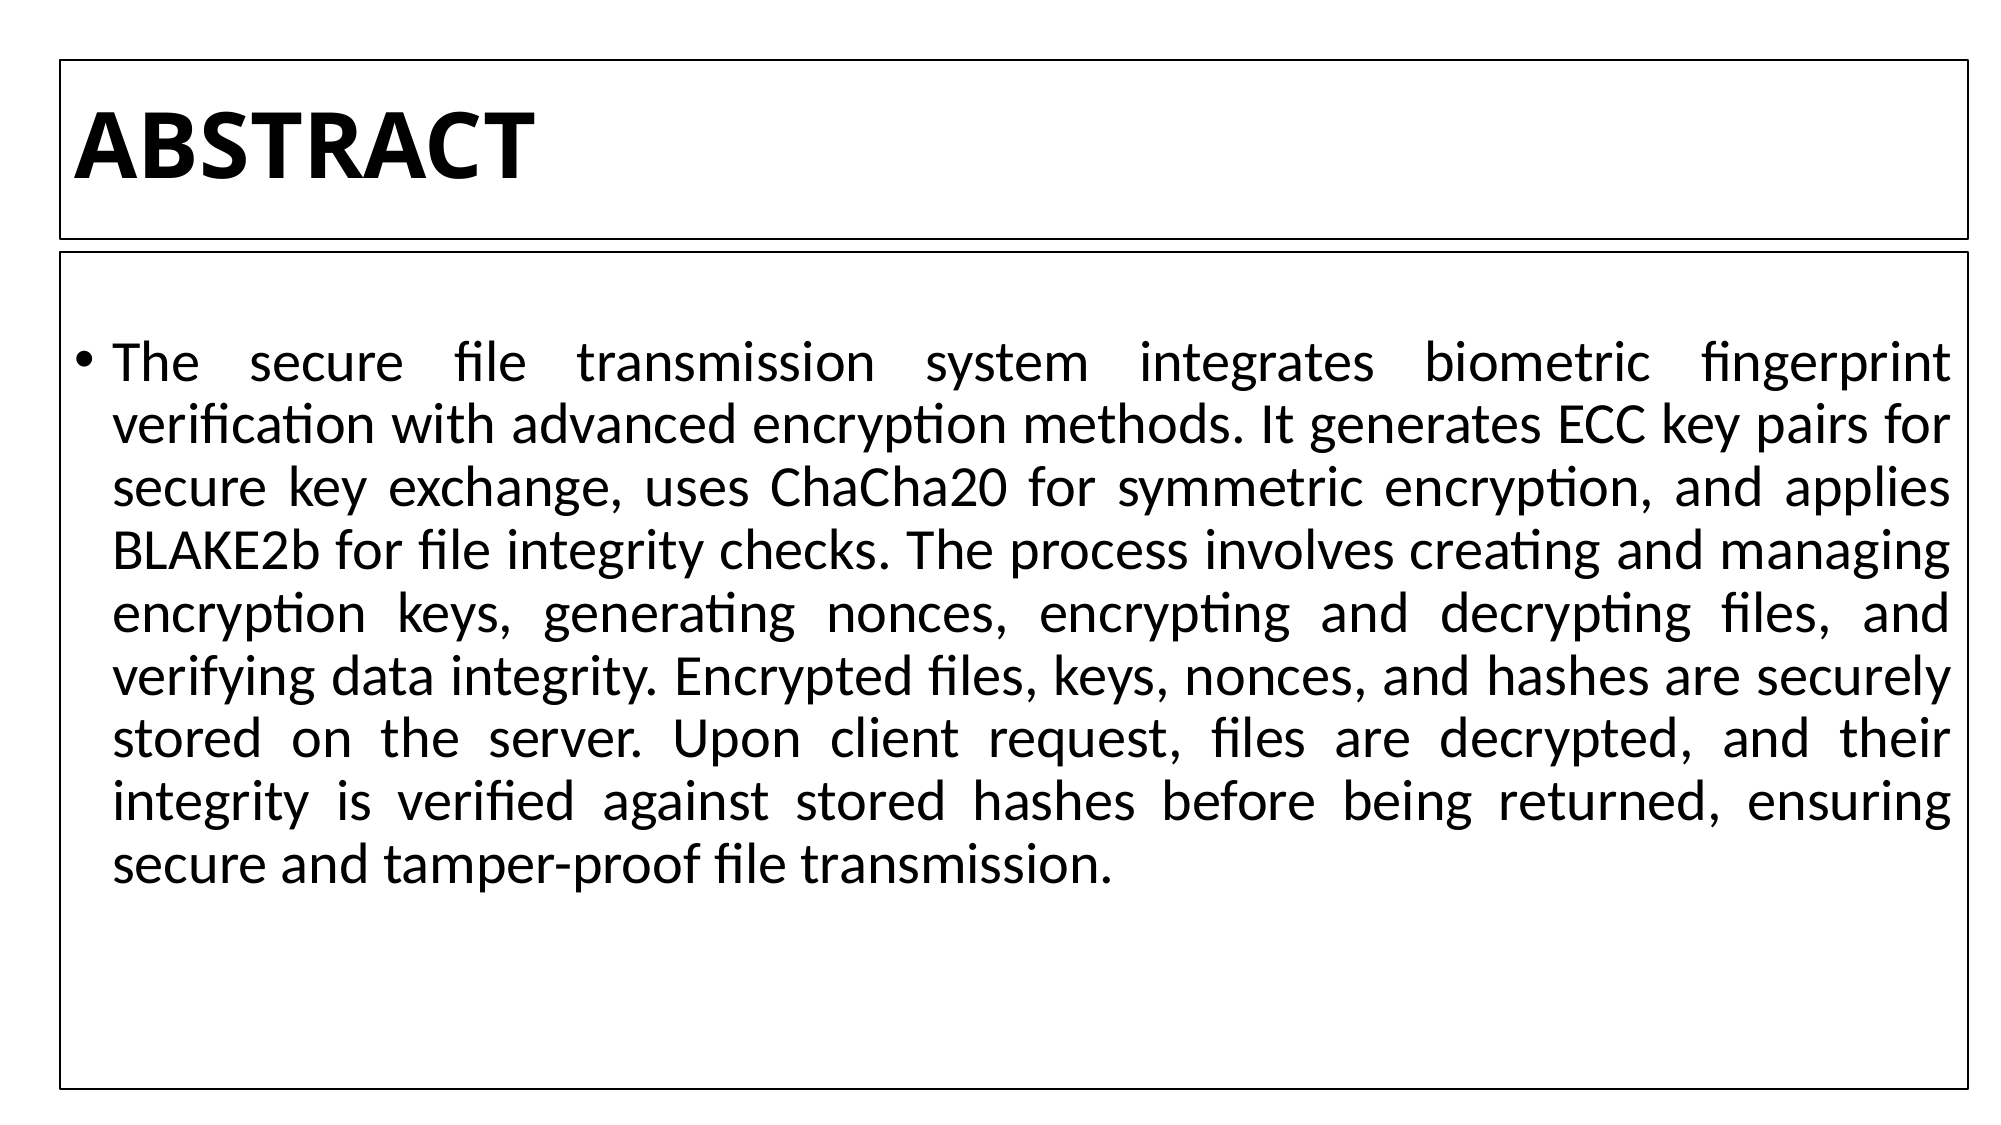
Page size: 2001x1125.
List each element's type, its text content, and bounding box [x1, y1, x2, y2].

list The secure file transmission system integrates biometric fingerprint verification with advanced encryption methods. It generates ECC key pairs for secure key exchange, uses ChaCha20 for symmetric encryption, and applies BLAKE2b for file integrity checks. The process involves creating and managing encryption keys, generating nonces, encrypting and decrypting files, and verifying data integrity. Encrypted files, keys, nonces, and hashes are securely stored on the server. Upon client request, files are decrypted, and their integrity is verified against stored hashes before being returned, ensuring secure and tamper-proof file transmission. [59, 252, 1968, 1090]
title ABSTRACT [59, 59, 1968, 239]
